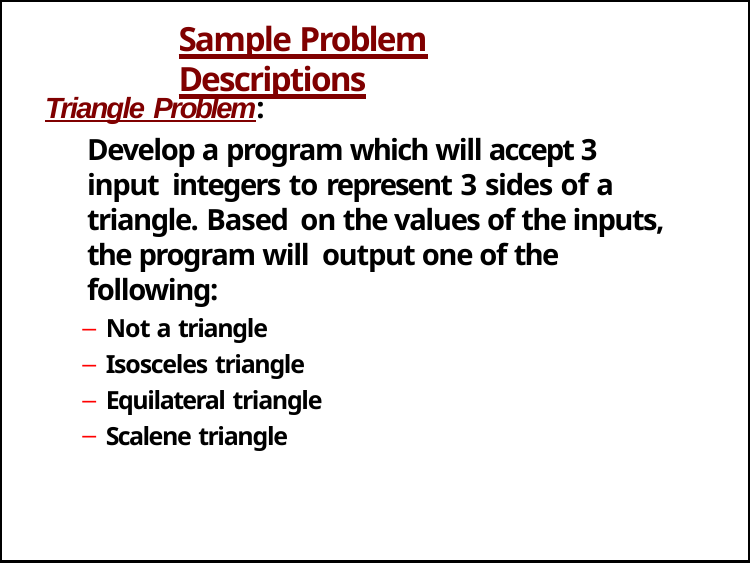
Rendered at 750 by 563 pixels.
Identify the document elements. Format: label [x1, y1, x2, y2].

text_box [0, 0, 750, 563]
